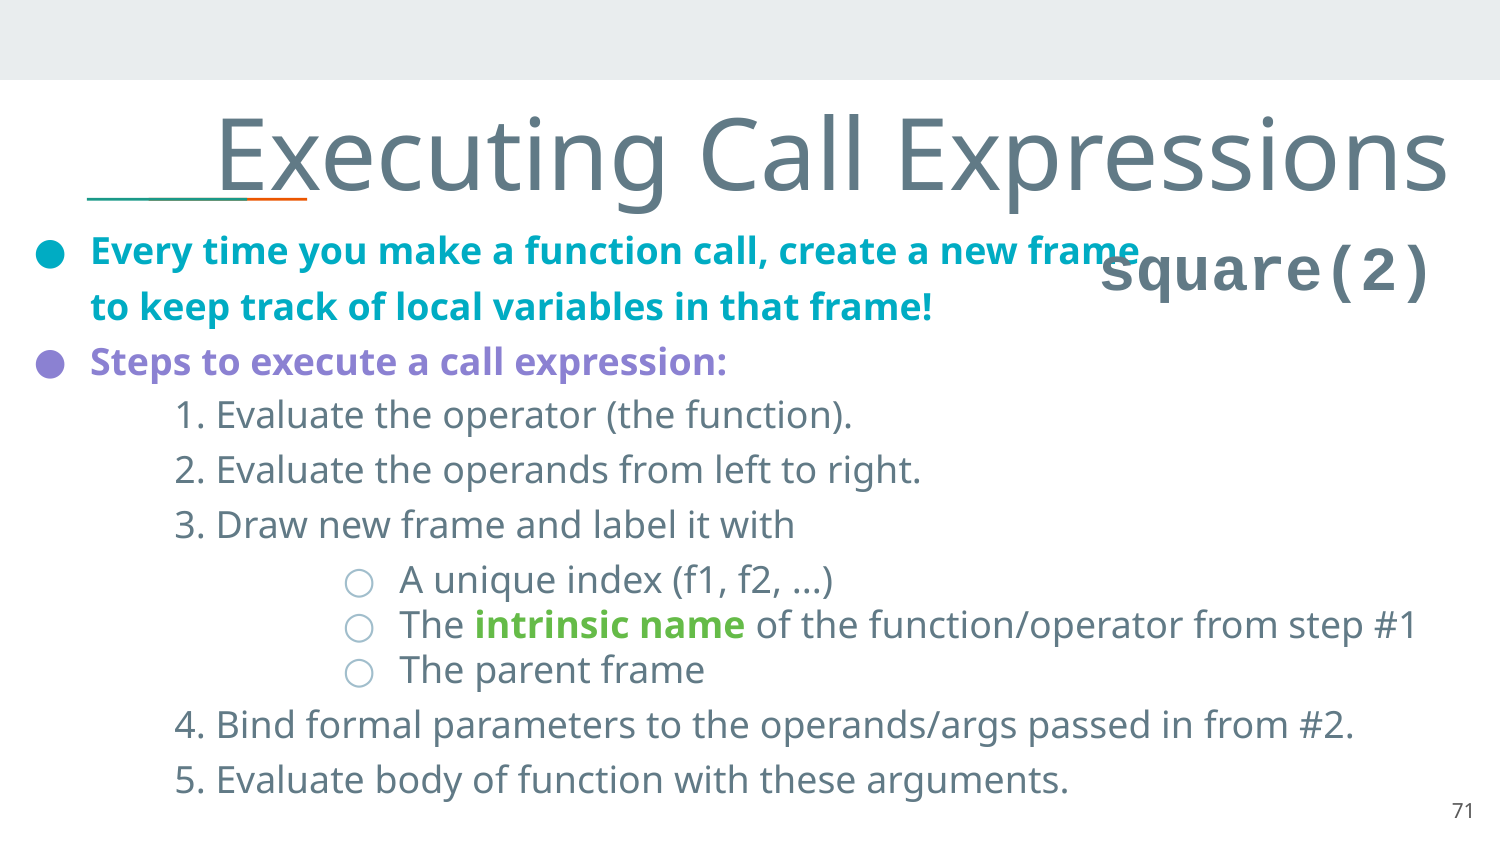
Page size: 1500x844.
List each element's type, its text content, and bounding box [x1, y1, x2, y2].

text_box square(2) [1074, 212, 1461, 296]
list Every time you make a function call, create a new frame to keep track of local variables in that frame! Steps to execute a call expression: [0, 212, 1334, 398]
slide_number 71 [1400, 779, 1491, 844]
text_box 1. Evaluate the operator (the function). 2. Evaluate the operands from left to right. 3. Draw new frame and label it with A unique index (f1, f2, ...) The intrinsic name of the function/operator from step #1 The parent frame 4. Bind formal parameters to the operands/args passed in from #2. 5. Evaluate body of function with these arguments. [159, 376, 1479, 749]
title Executing Call Expressions [173, 75, 1493, 181]
